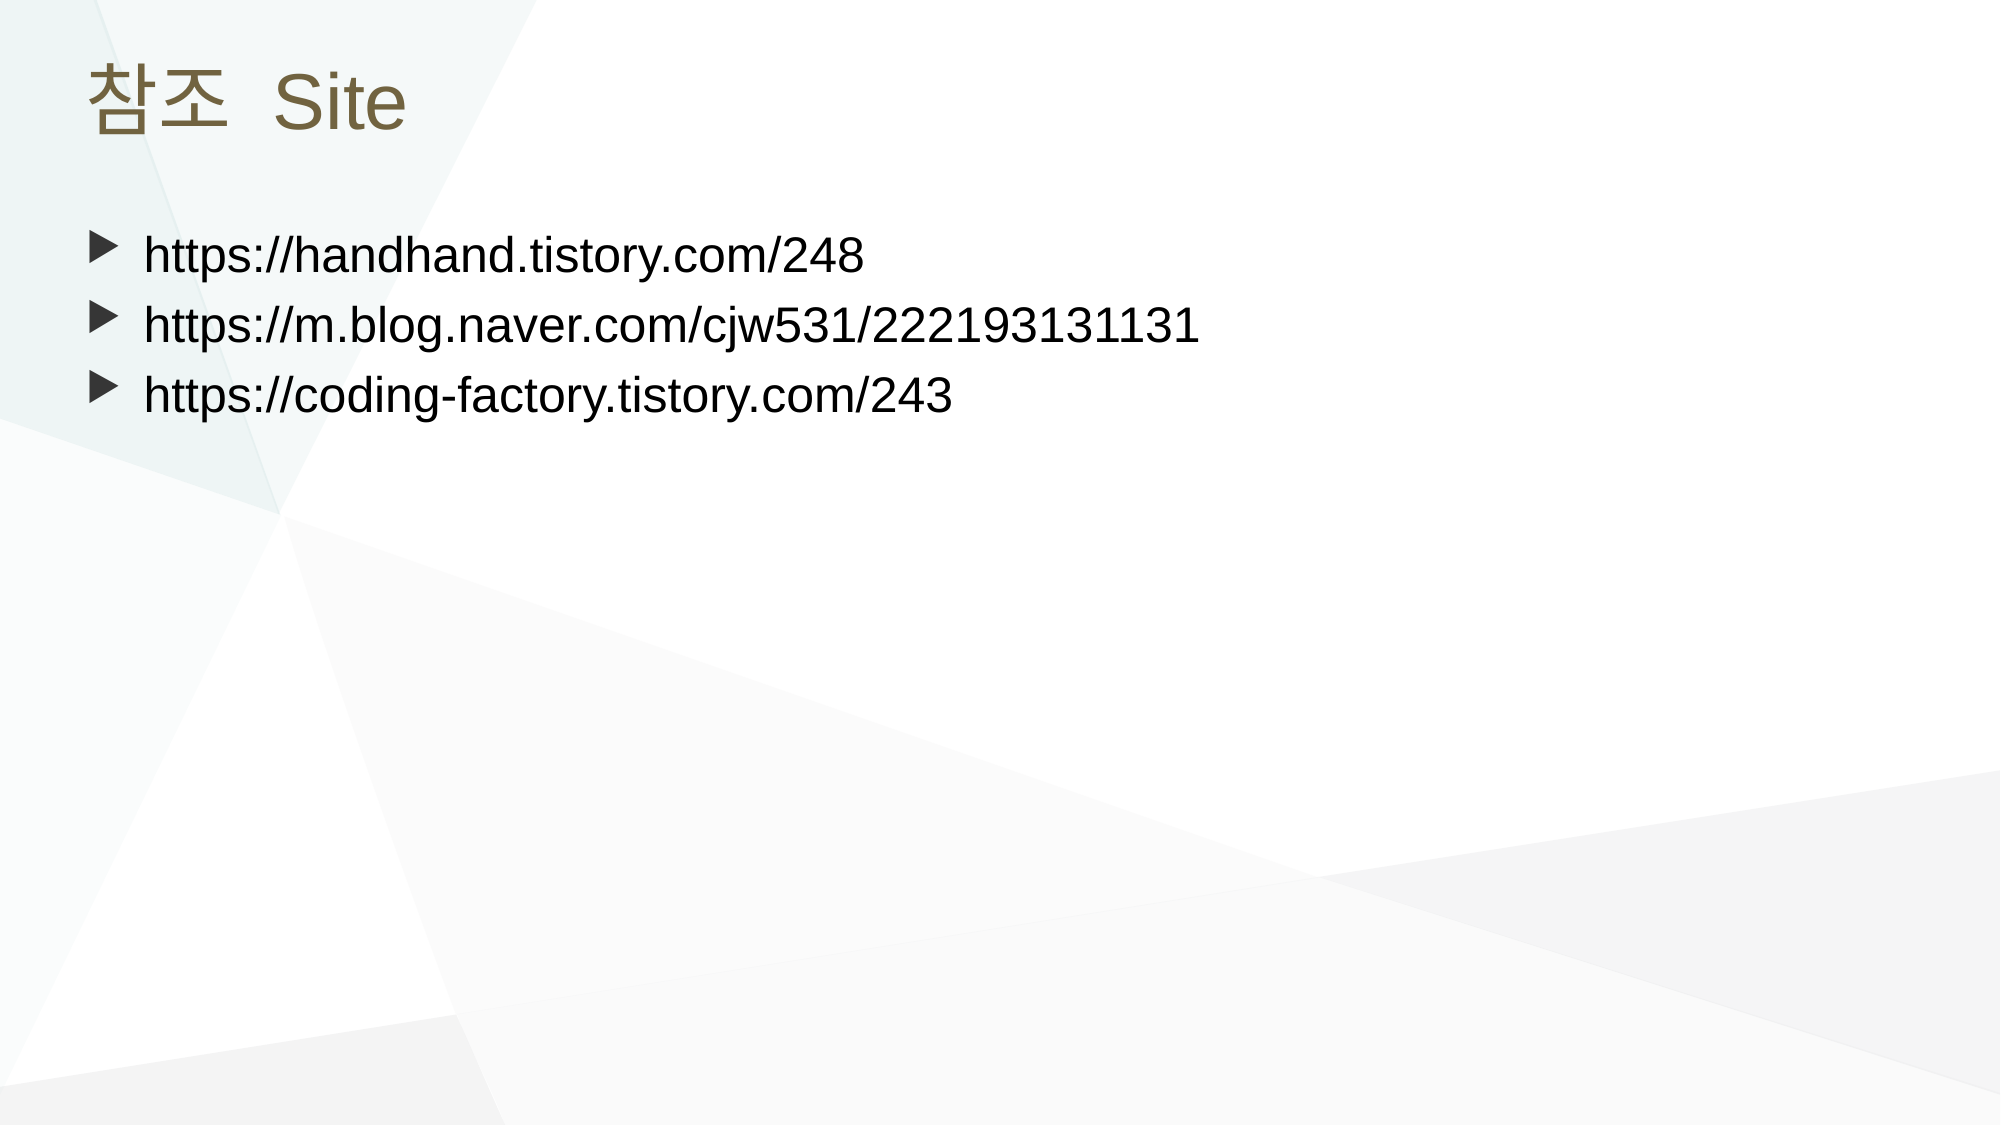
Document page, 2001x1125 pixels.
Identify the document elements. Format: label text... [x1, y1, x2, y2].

title 참조 Site [70, 20, 1925, 175]
list https://handhand.tistory.com/248 https://m.blog.naver.com/cjw531/222193131131 https://coding-factory.tistory.com/243 [70, 214, 1925, 1029]
